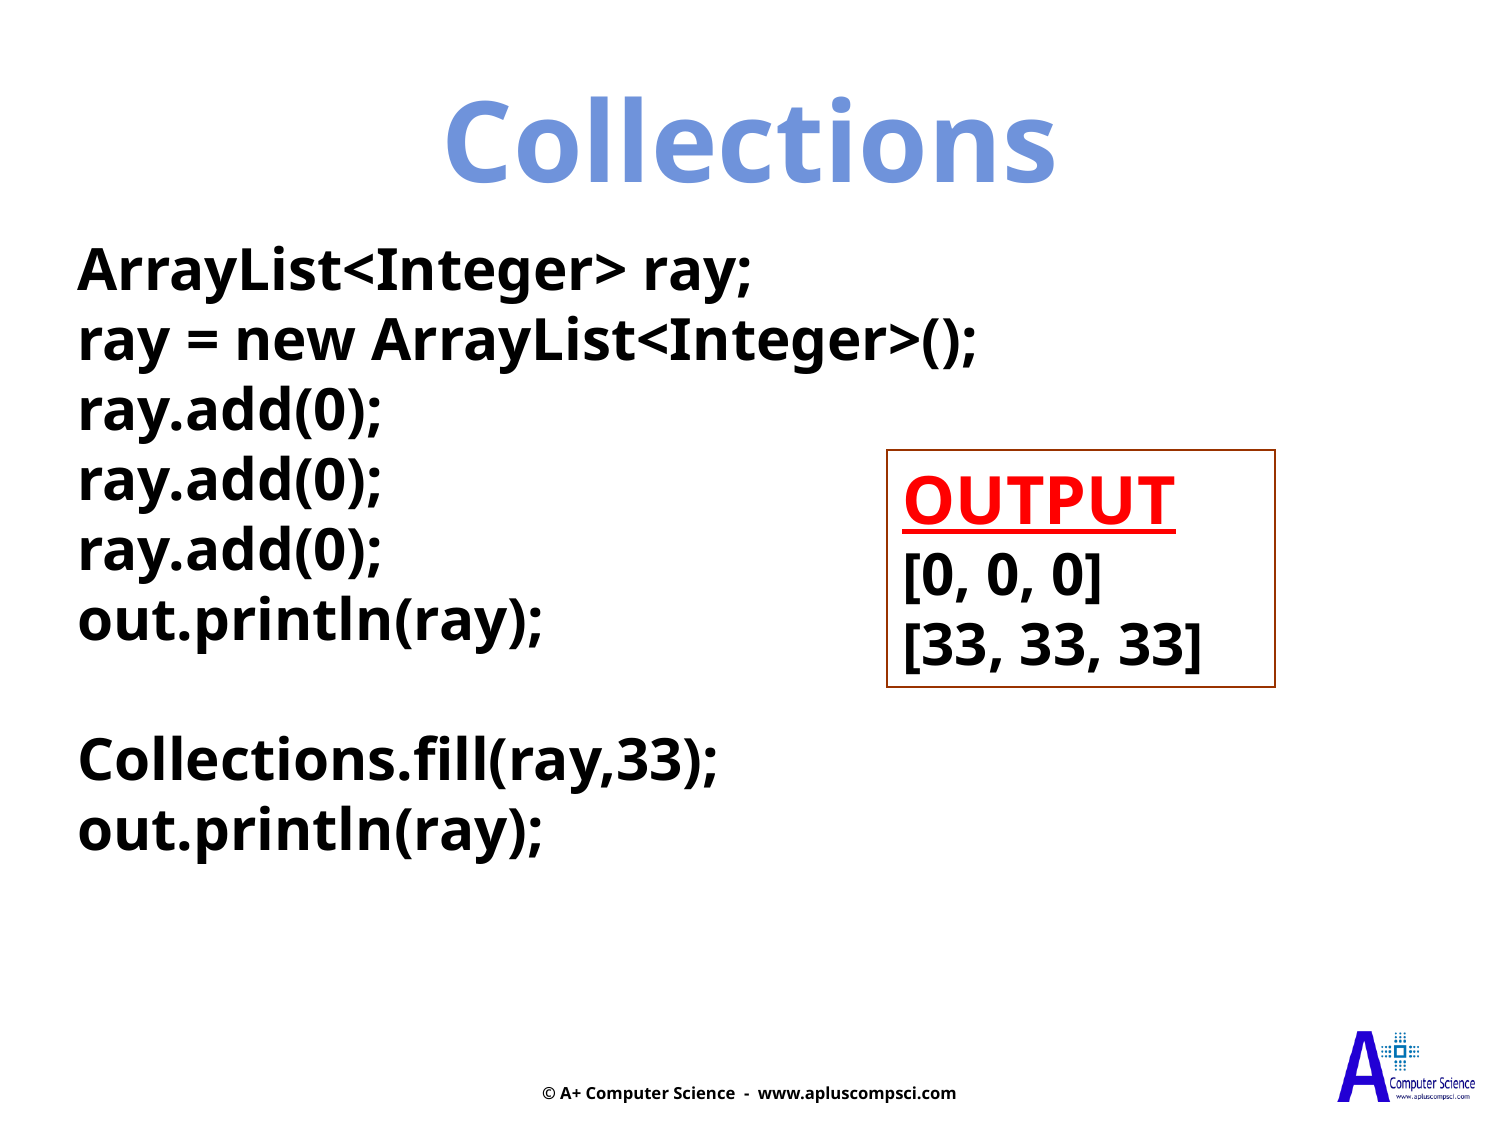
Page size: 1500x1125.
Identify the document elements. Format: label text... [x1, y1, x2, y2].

footer © A+ Computer Science - www.apluscompsci.com [512, 1025, 988, 1100]
text_box Collections [0, 62, 1500, 214]
picture [1337, 1031, 1475, 1102]
text_box OUTPUT [0, 0, 0] [33, 33, 33] [887, 450, 1275, 688]
text_box ArrayList<Integer> ray; ray = new ArrayList<Integer>(); ray.add(0); ray.add(0); ray.add(0); out.println(ray); Collections.fill(ray,33); out.println(ray); [62, 224, 1288, 871]
